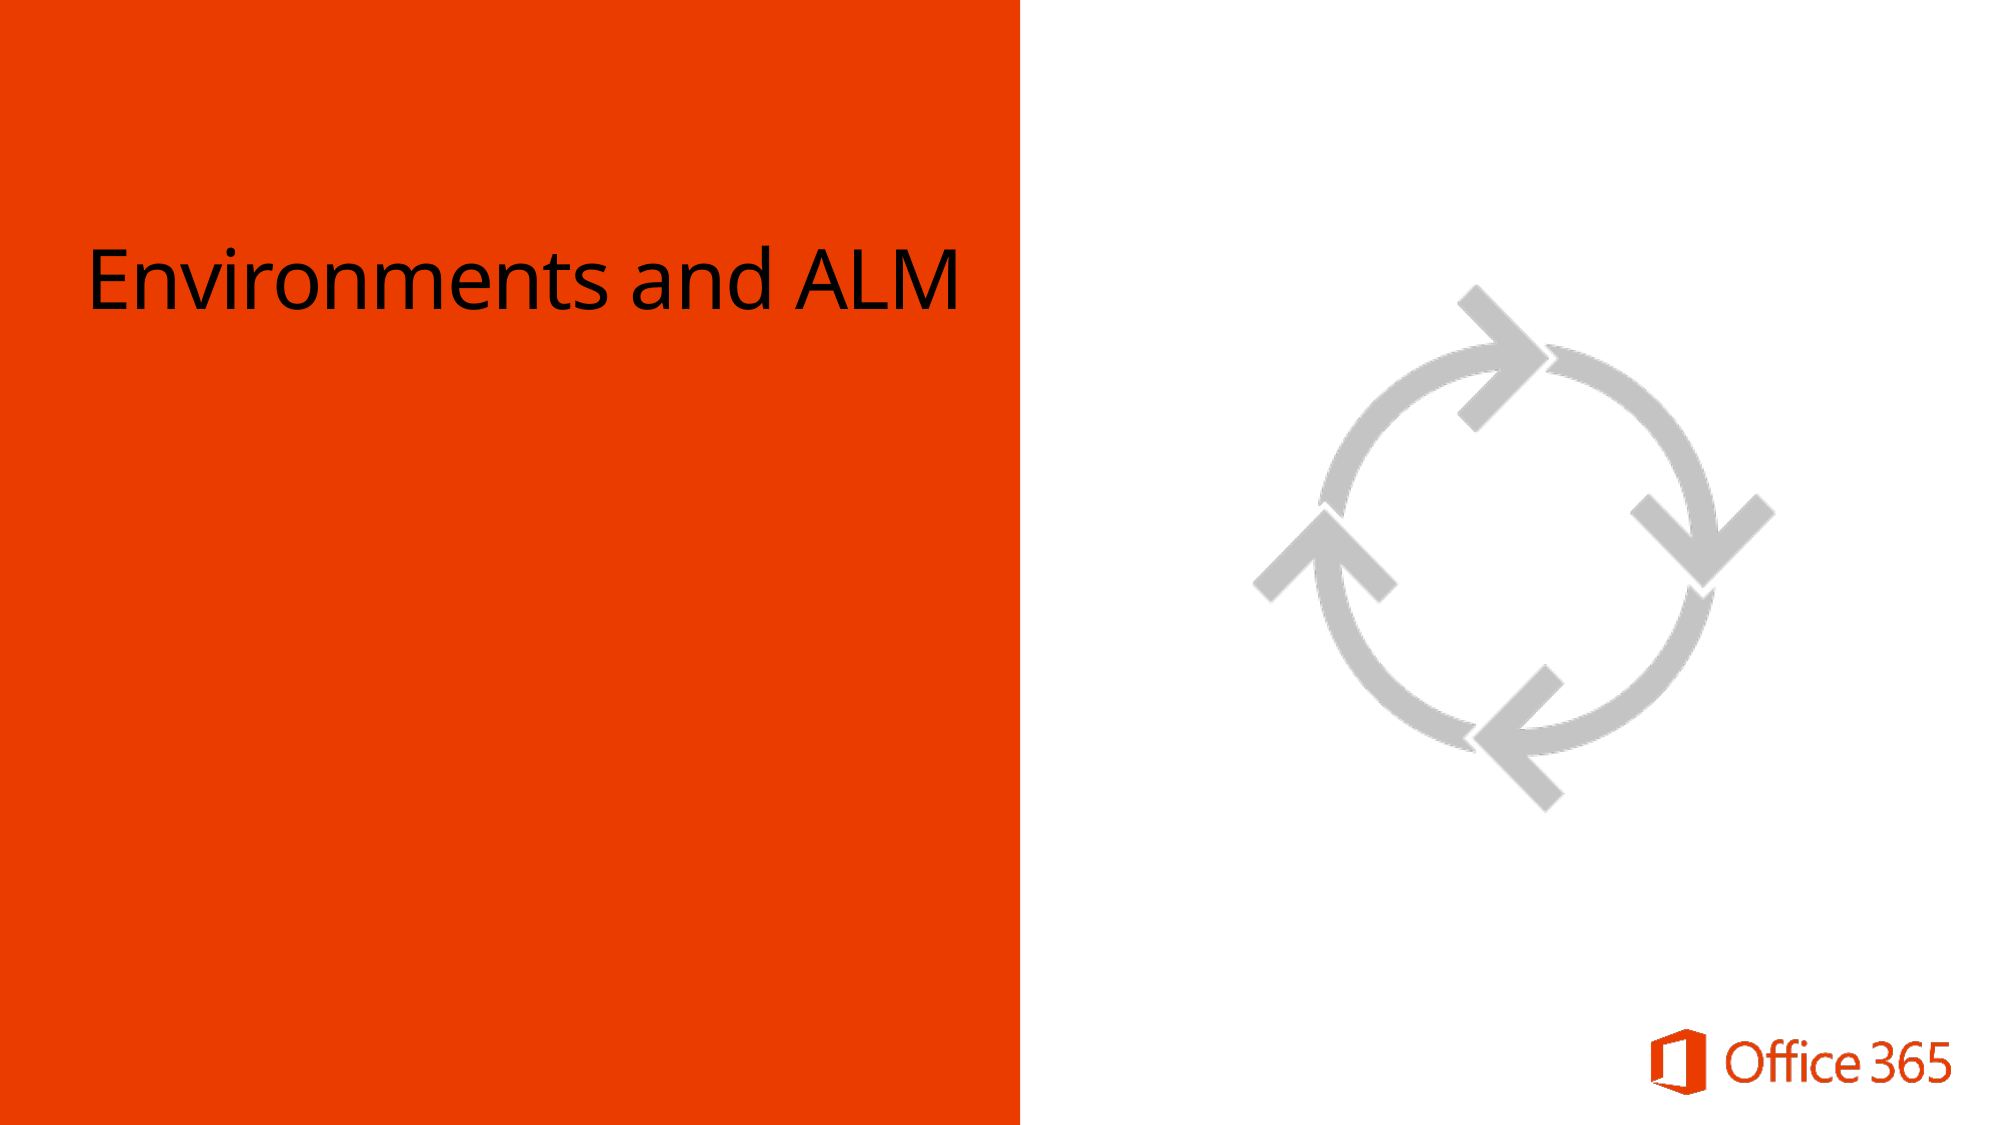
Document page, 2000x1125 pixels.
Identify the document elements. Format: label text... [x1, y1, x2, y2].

picture [1622, 1000, 1978, 1124]
list Environments and ALM [85, 237, 977, 431]
picture [1251, 284, 1776, 813]
